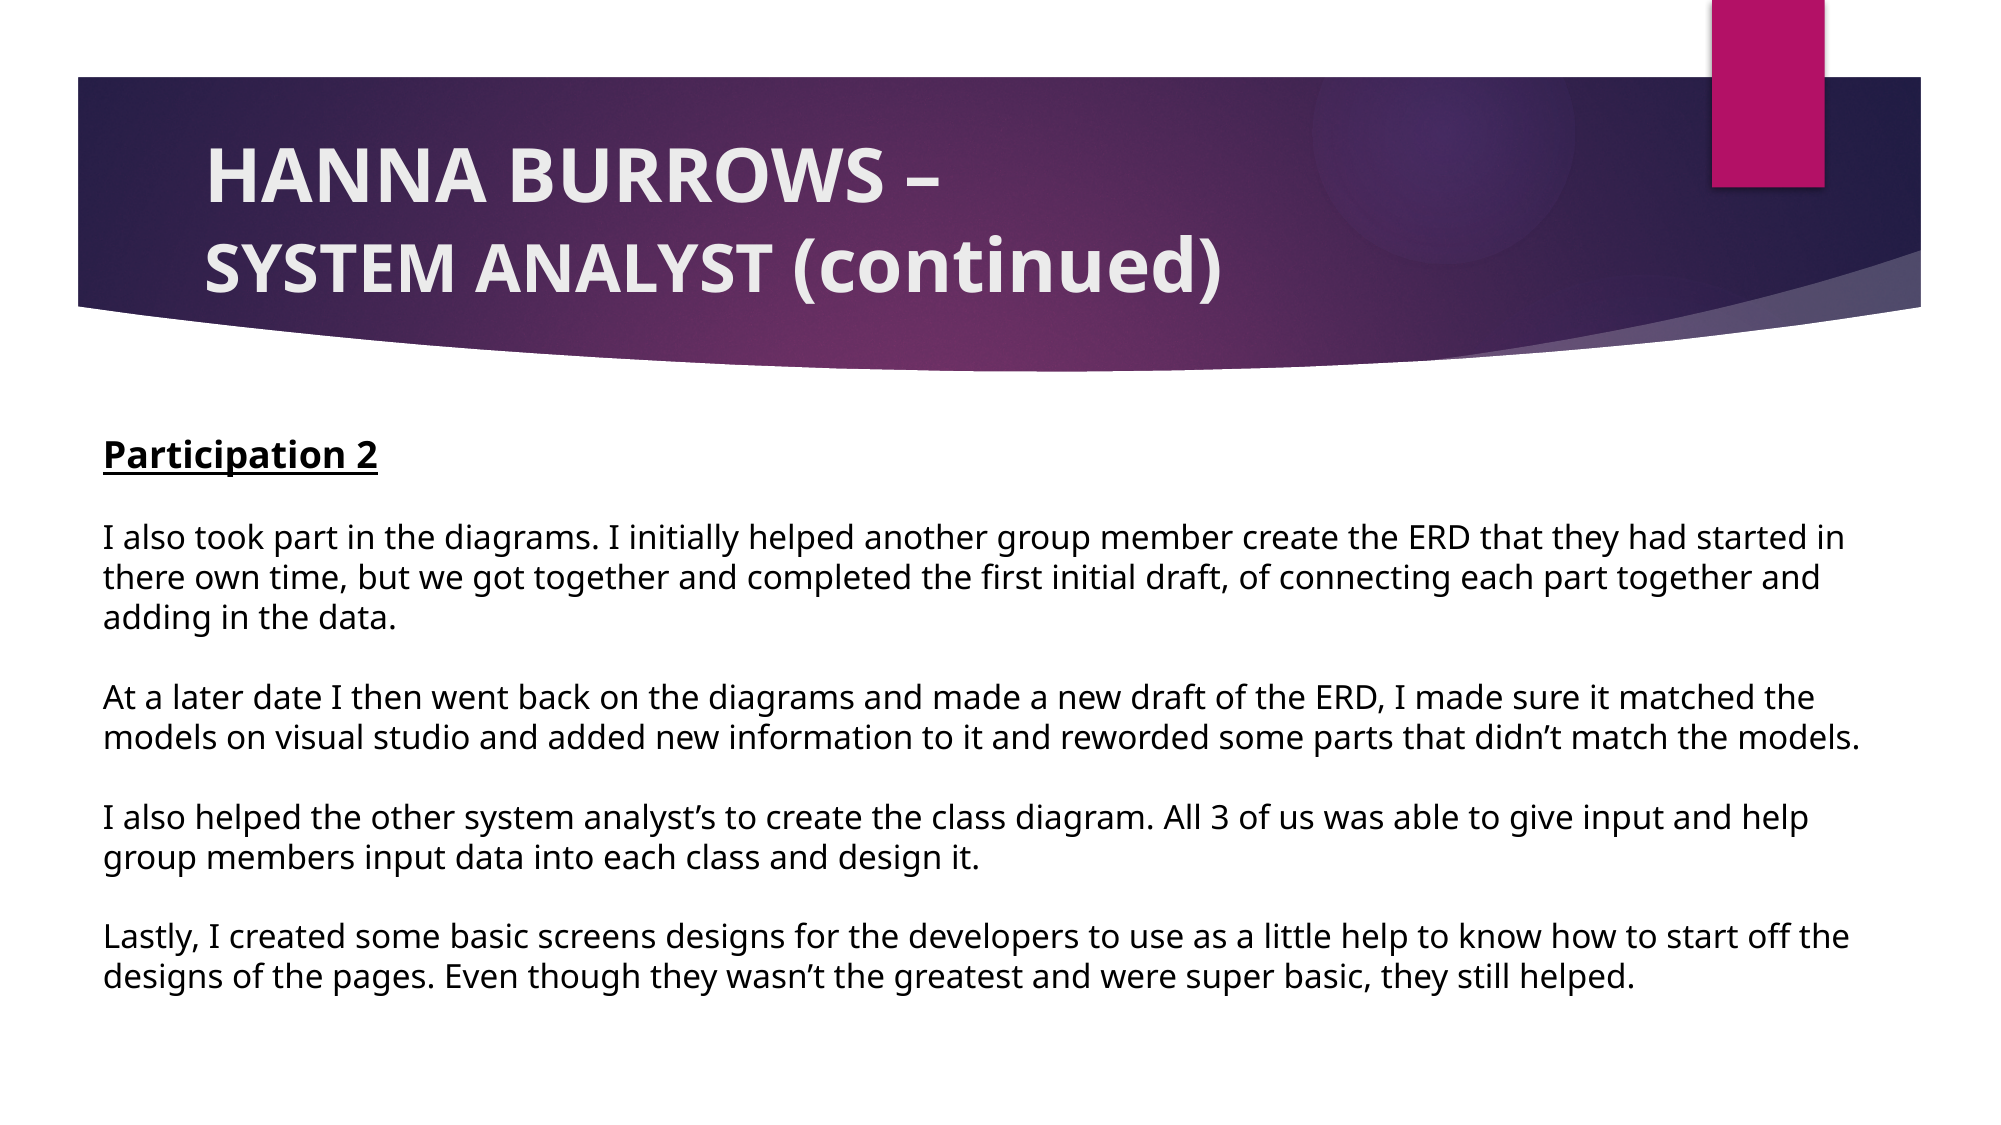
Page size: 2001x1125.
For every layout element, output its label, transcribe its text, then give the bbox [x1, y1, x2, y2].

title HANNA BURROWS – SYSTEM ANALYST (continued) [189, 159, 1627, 276]
text_box Participation 2 I also took part in the diagrams. I initially helped another group member create the ERD that they had started in there own time, but we got together and completed the first initial draft, of connecting each part together and adding in the data. At a later date I then went back on the diagrams and made a new draft of the ERD, I made sure it matched the models on visual studio and added new information to it and reworded some parts that didn’t match the models. I also helped the other system analyst’s to create the class diagram. All 3 of us was able to give input and help group members input data into each class and design it. Lastly, I created some basic screens designs for the developers to use as a little help to know how to start off the designs of the pages. Even though they wasn’t the greatest and were super basic, they still helped. [88, 424, 1912, 1003]
